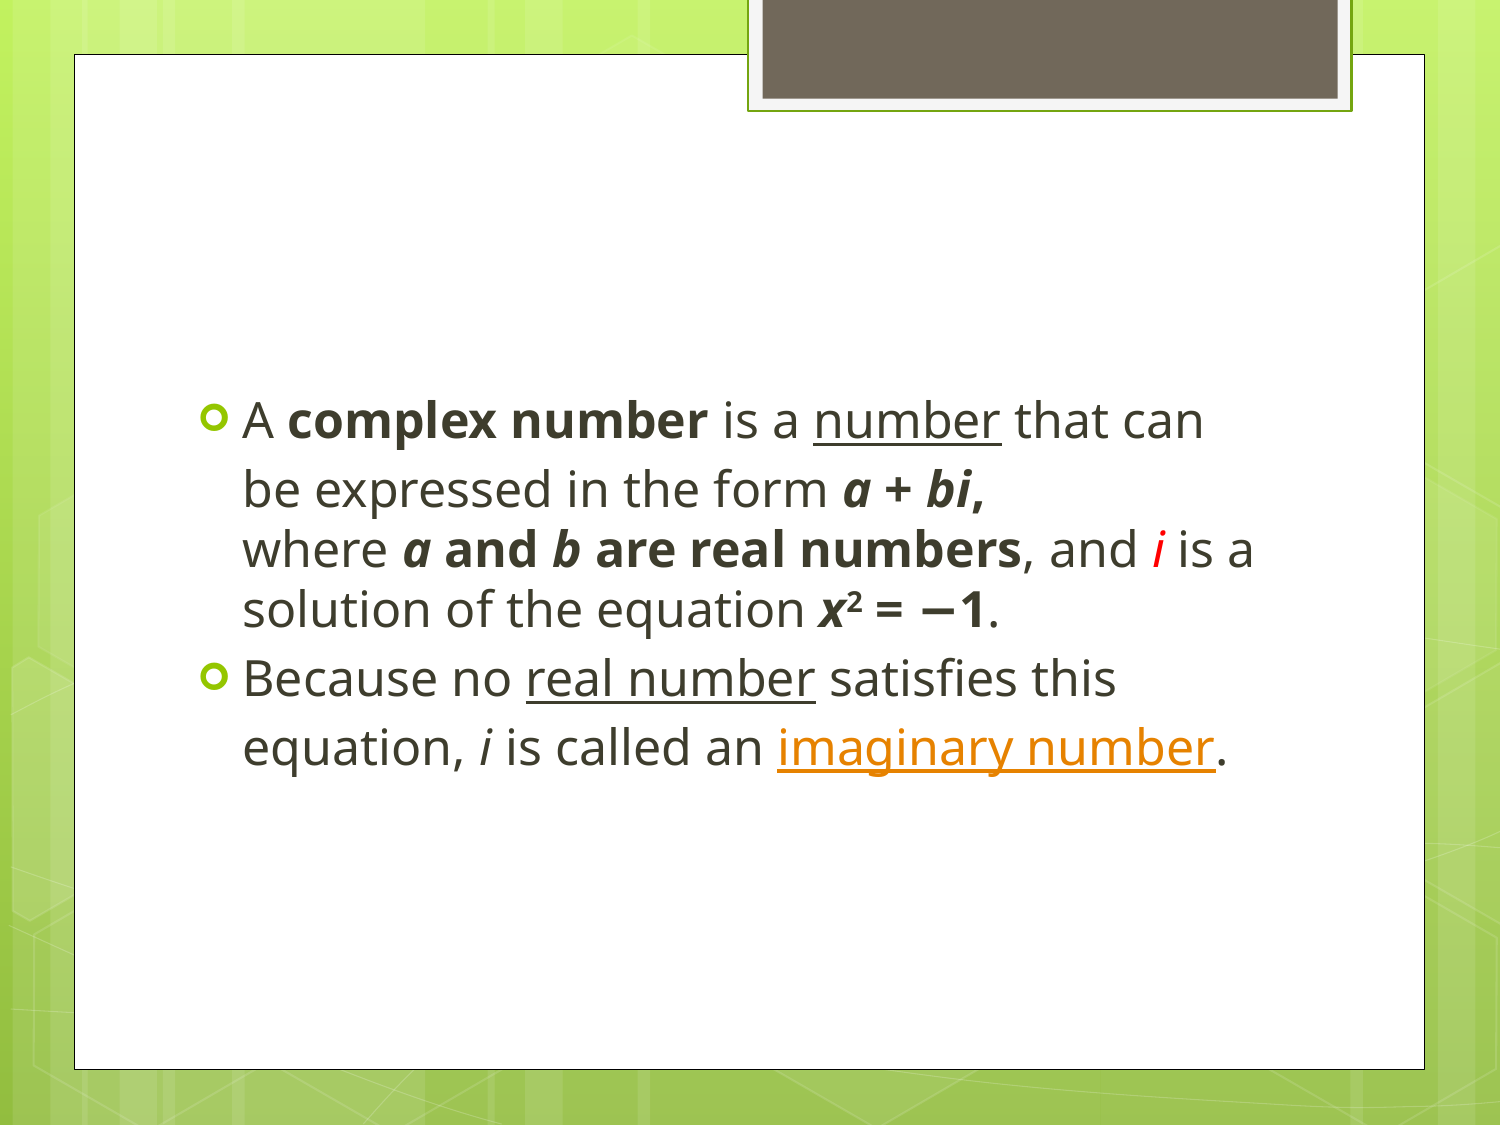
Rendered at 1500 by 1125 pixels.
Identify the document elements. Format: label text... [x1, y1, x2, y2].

list A complex number is a number that can be expressed in the form a + bi, where a and b are real numbers, and i is a solution of the equation x2 = −1. Because no real number satisfies this equation, i is called an imaginary number. [171, 381, 1283, 957]
